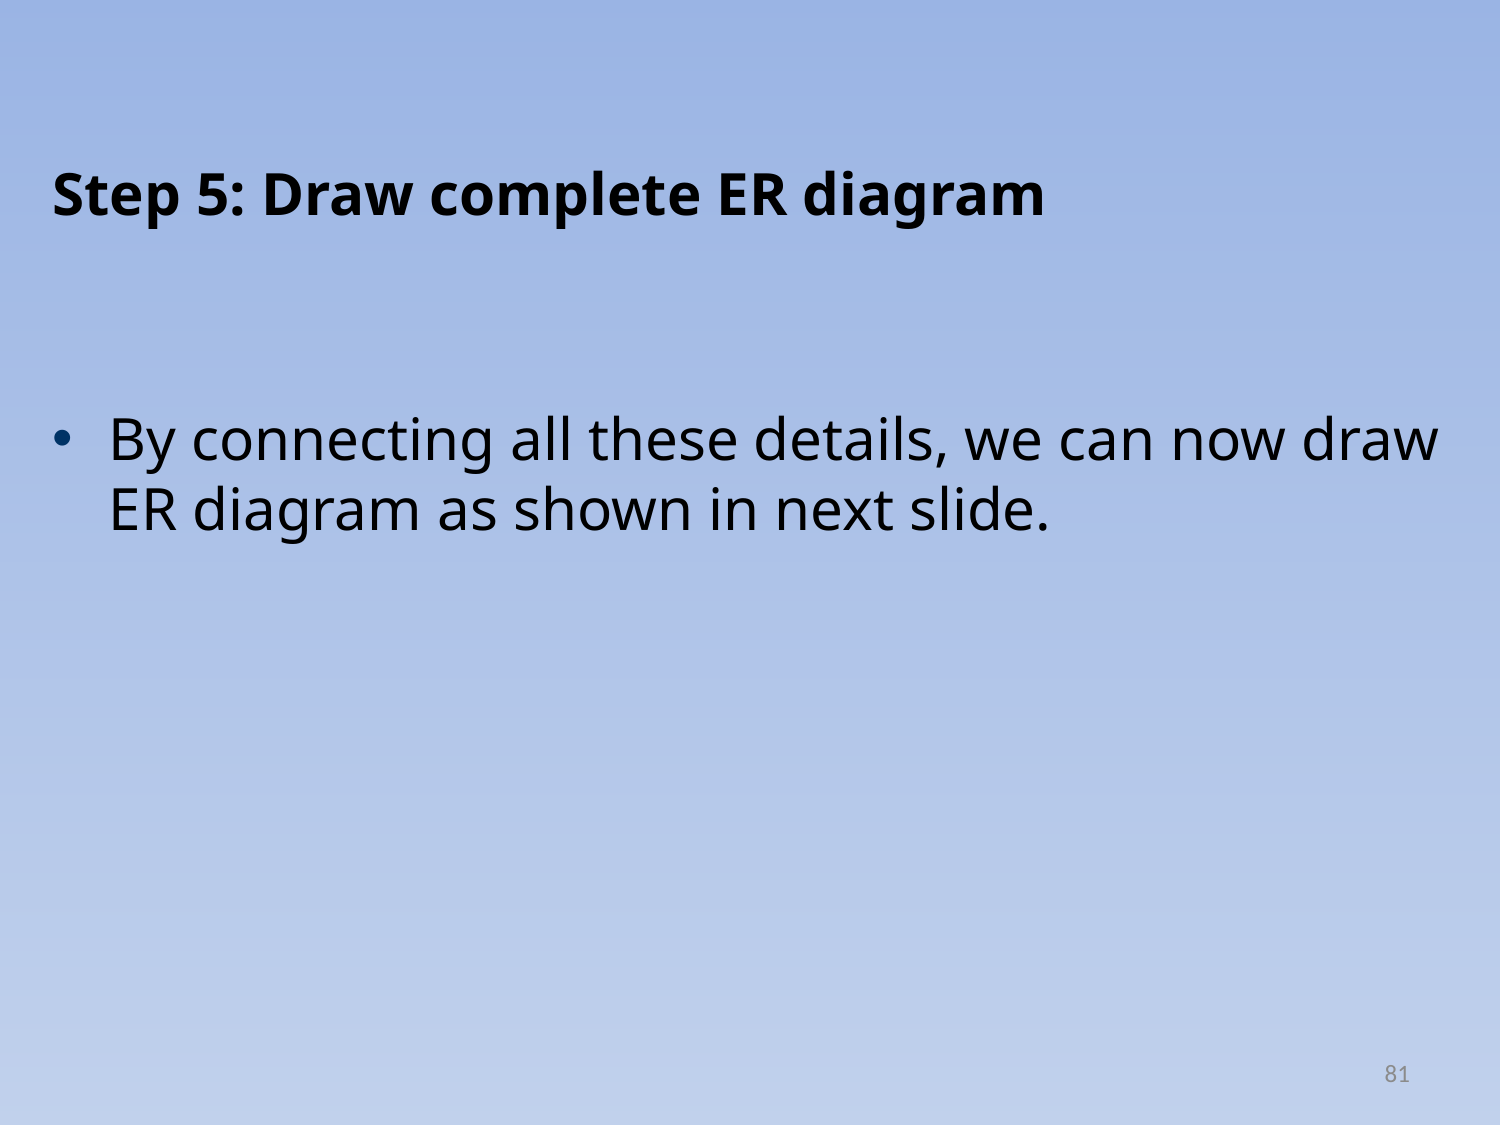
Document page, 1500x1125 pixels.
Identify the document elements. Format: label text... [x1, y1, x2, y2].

slide_number 81 [1074, 1042, 1425, 1103]
list Step 5: Draw complete ER diagram By connecting all these details, we can now draw ER diagram as shown in next slide. [37, 149, 1475, 893]
